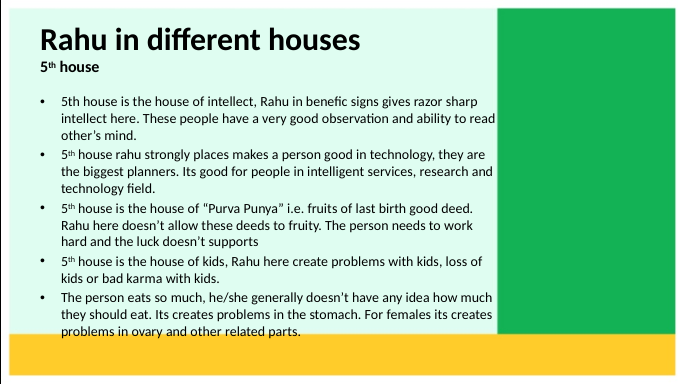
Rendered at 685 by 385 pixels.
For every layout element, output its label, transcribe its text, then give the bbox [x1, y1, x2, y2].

list 5th house is the house of intellect, Rahu in benefic signs gives razor sharp intellect here. These people have a very good observation and ability to read other’s mind. 5th house rahu strongly places makes a person good in technology, they are the biggest planners. Its good for people in intelligent services, research and technology field. 5th house is the house of “Purva Punya” i.e. fruits of last birth good deed. Rahu here doesn’t allow these deeds to fruity. The person needs to work hard and the luck doesn’t supports 5th house is the house of kids, Rahu here create problems with kids, loss of kids or bad karma with kids. The person eats so much, he/she generally doesn’t have any idea how much they should eat. Its creates problems in the stomach. For females its creates problems in ovary and other related parts. [34, 89, 505, 344]
picture [0, 0, 684, 384]
title Rahu in different houses 5th house [34, 15, 650, 80]
